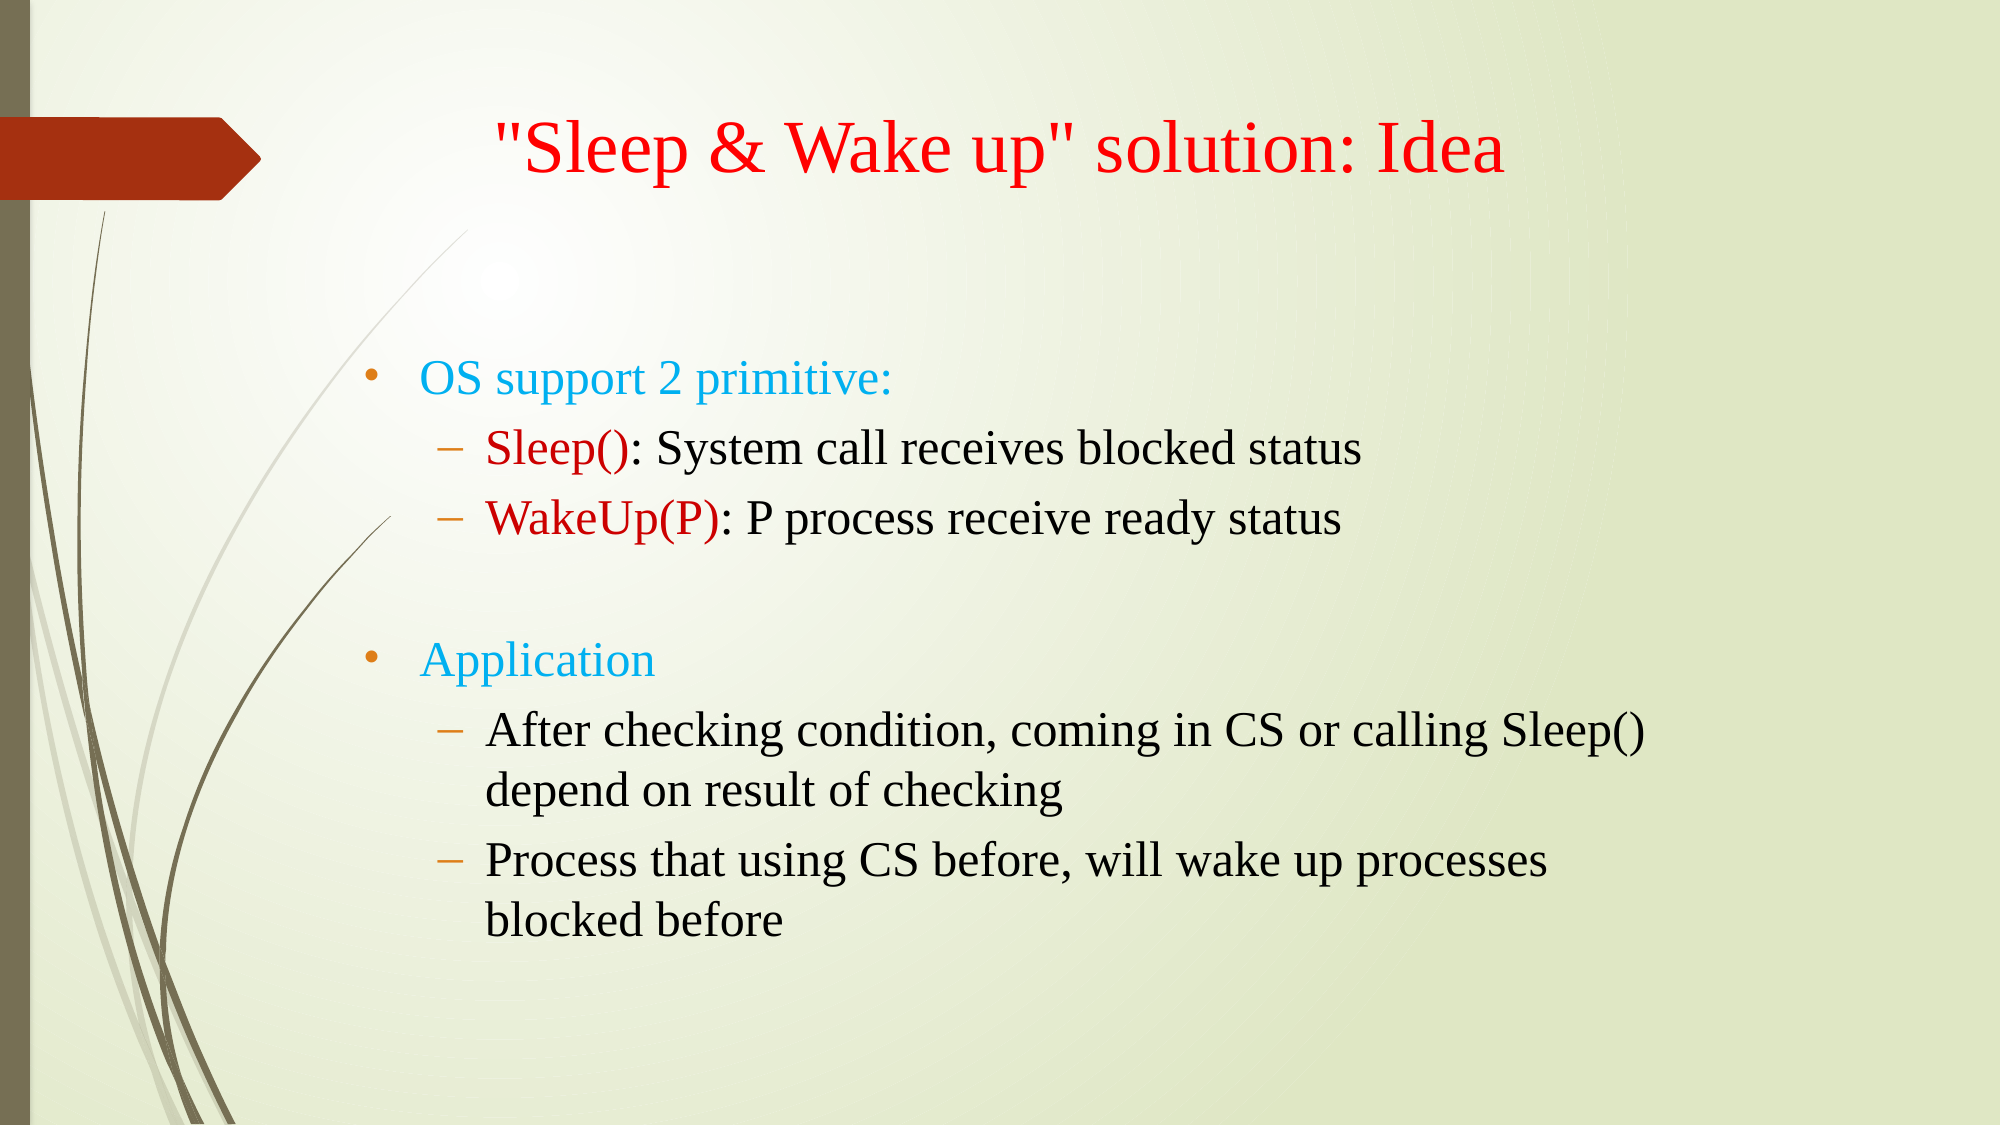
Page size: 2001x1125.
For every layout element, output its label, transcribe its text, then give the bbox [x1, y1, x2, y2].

text_box "Sleep & Wake up" solution: Idea [478, 90, 1522, 195]
text_box OS support 2 primitive: Sleep(): System call receives blocked status WakeUp(P): P process receive ready status Application After checking condition, coming in CS or calling Sleep() depend on result of checking Process that using CS before, will wake up processes blocked before [348, 337, 1685, 1024]
